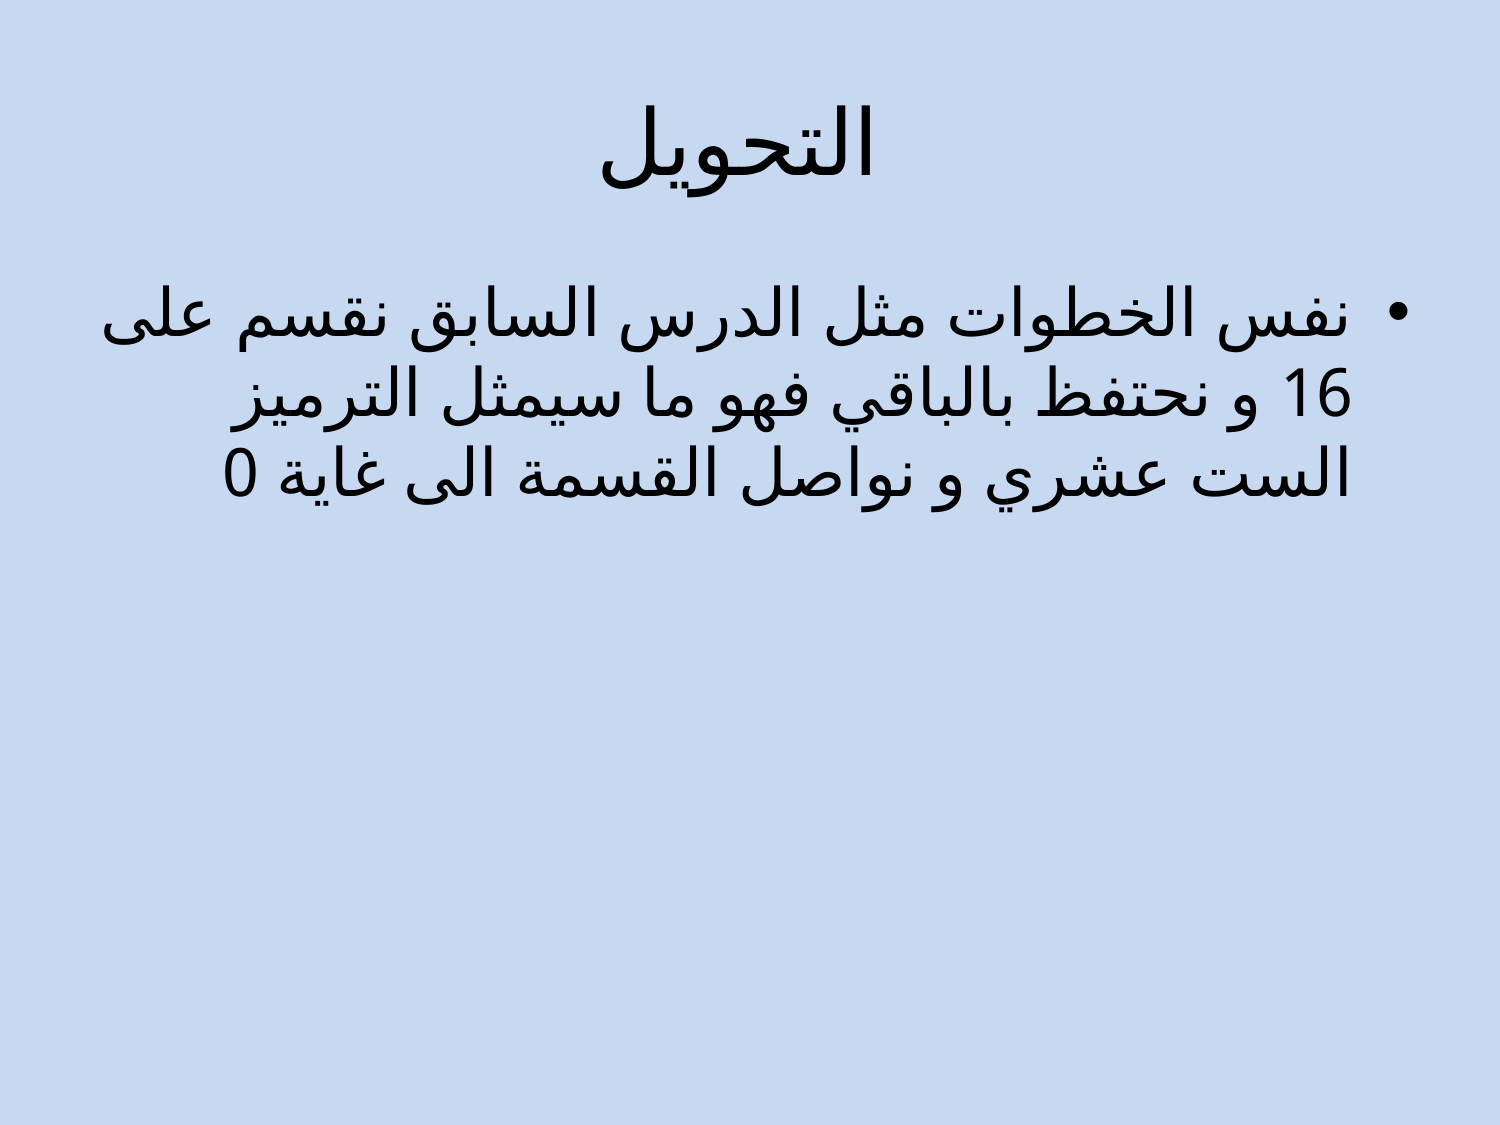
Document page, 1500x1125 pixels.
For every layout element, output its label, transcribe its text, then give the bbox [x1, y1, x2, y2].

title التحويل [75, 45, 1425, 233]
list نفس الخطوات مثل الدرس السابق نقسم على 16 و نحتفظ بالباقي فهو ما سيمثل الترميز الست عشري و نواصل القسمة الى غاية 0 [75, 262, 1425, 1005]
